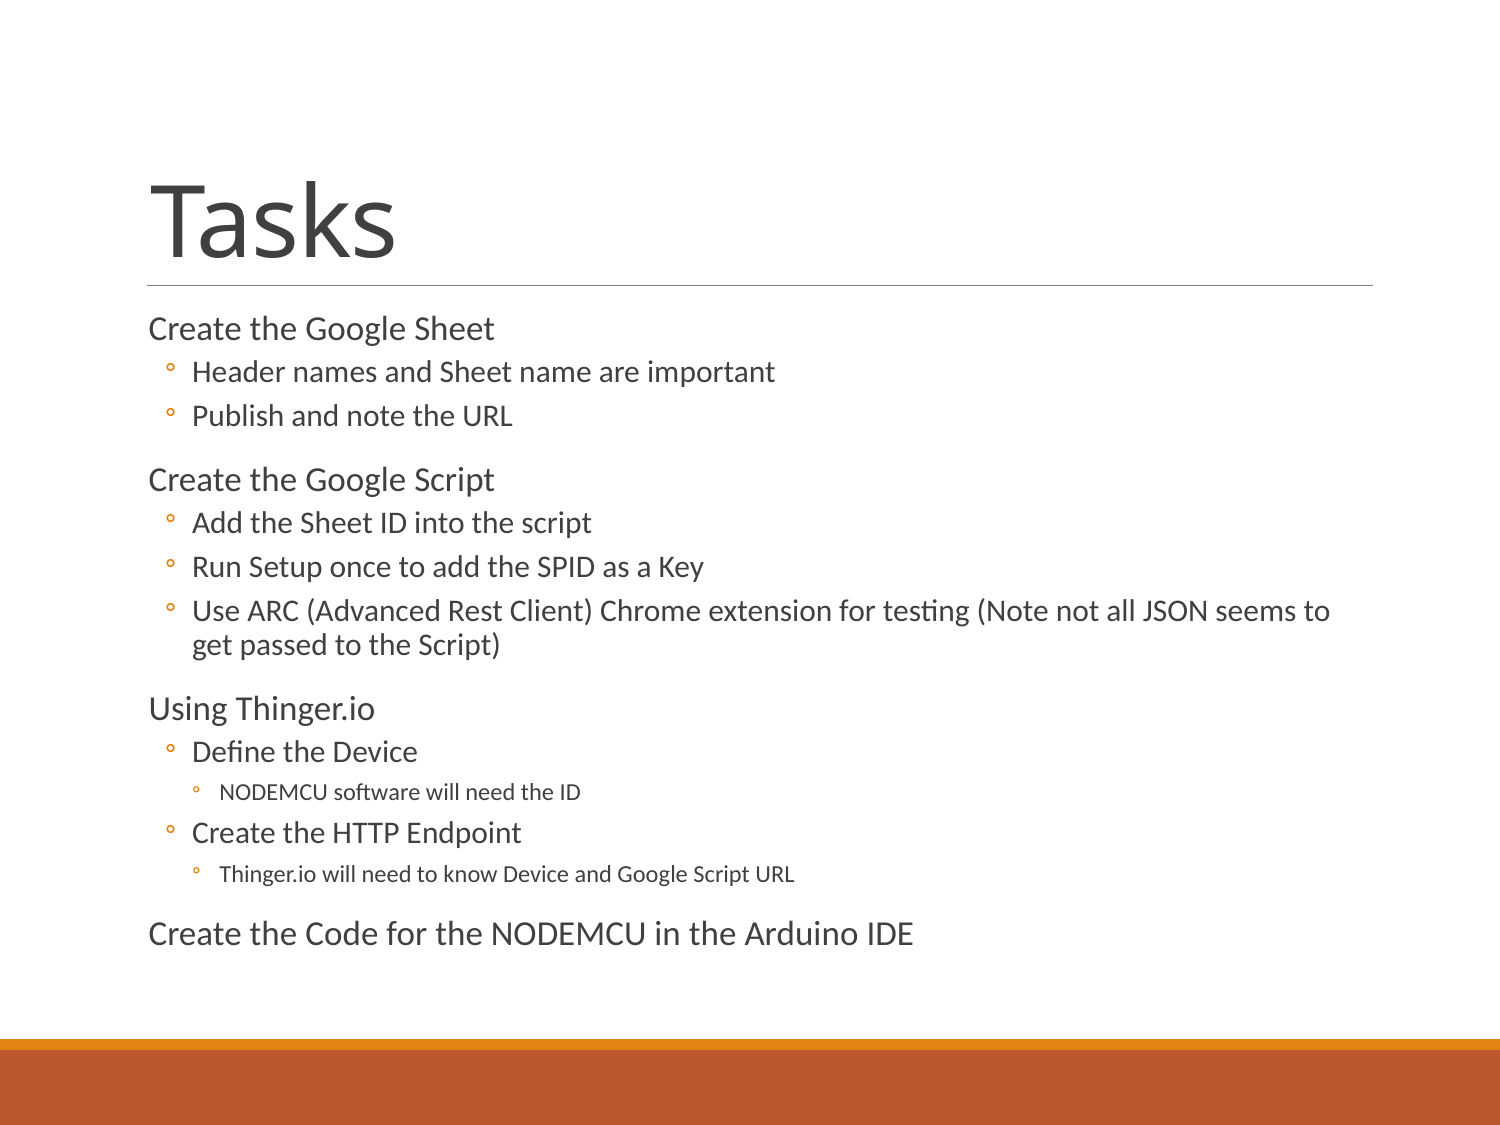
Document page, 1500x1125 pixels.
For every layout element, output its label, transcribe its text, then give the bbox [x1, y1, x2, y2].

title Tasks [135, 47, 1373, 285]
list Create the Google Sheet Header names and Sheet name are important Publish and note the URL Create the Google Script Add the Sheet ID into the script Run Setup once to add the SPID as a Key Use ARC (Advanced Rest Client) Chrome extension for testing (Note not all JSON seems to get passed to the Script) Using Thinger.io Define the Device NODEMCU software will need the ID Create the HTTP Endpoint Thinger.io will need to know Device and Google Script URL Create the Code for the NODEMCU in the Arduino IDE [135, 302, 1373, 963]
